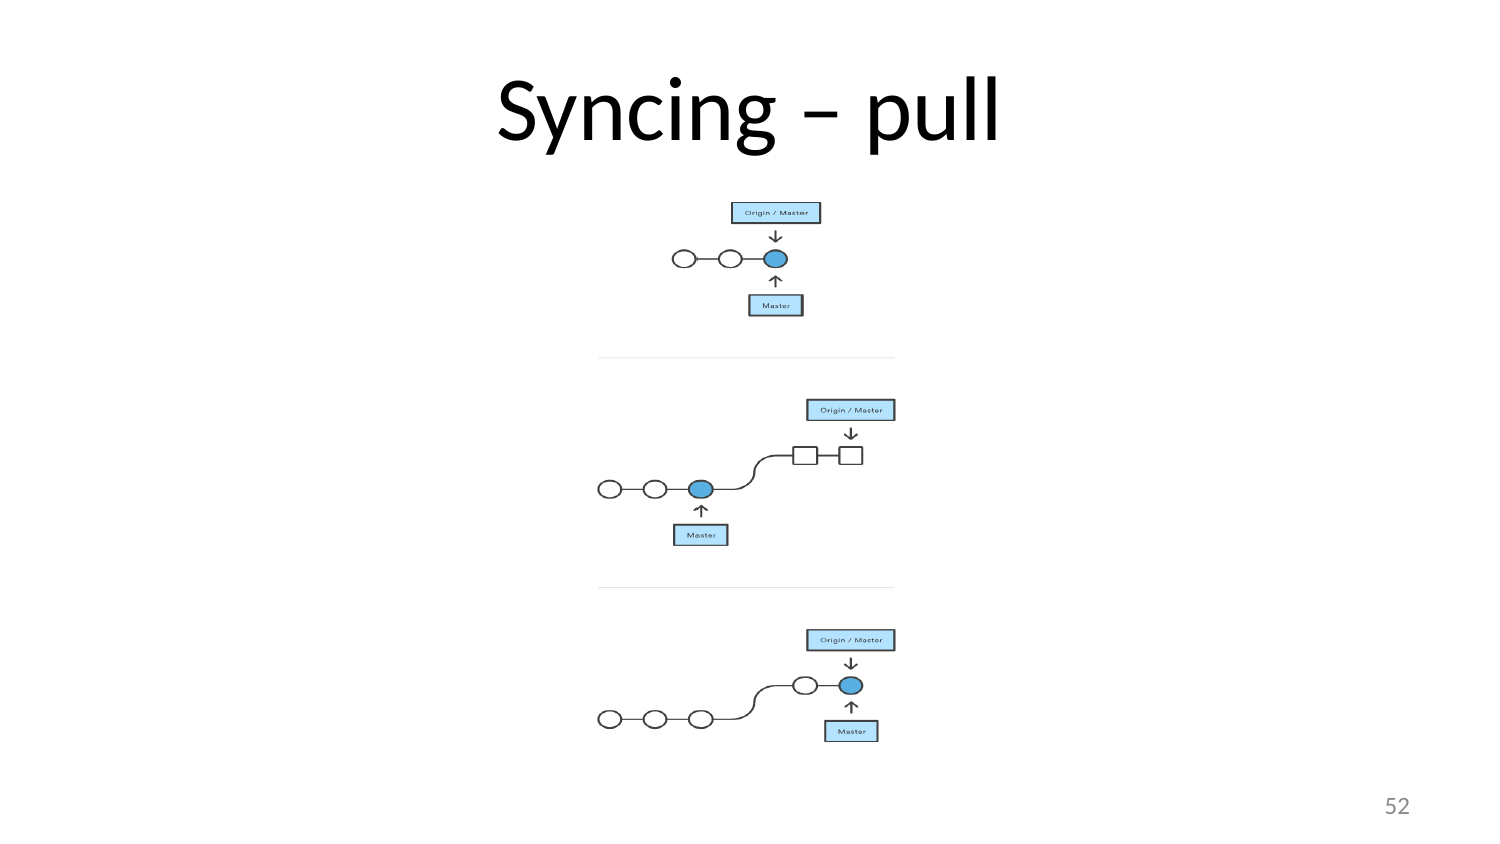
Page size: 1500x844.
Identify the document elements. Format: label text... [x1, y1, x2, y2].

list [592, 196, 908, 754]
text_box ‹#› [1074, 782, 1425, 827]
title Syncing – pull [75, 33, 1425, 175]
